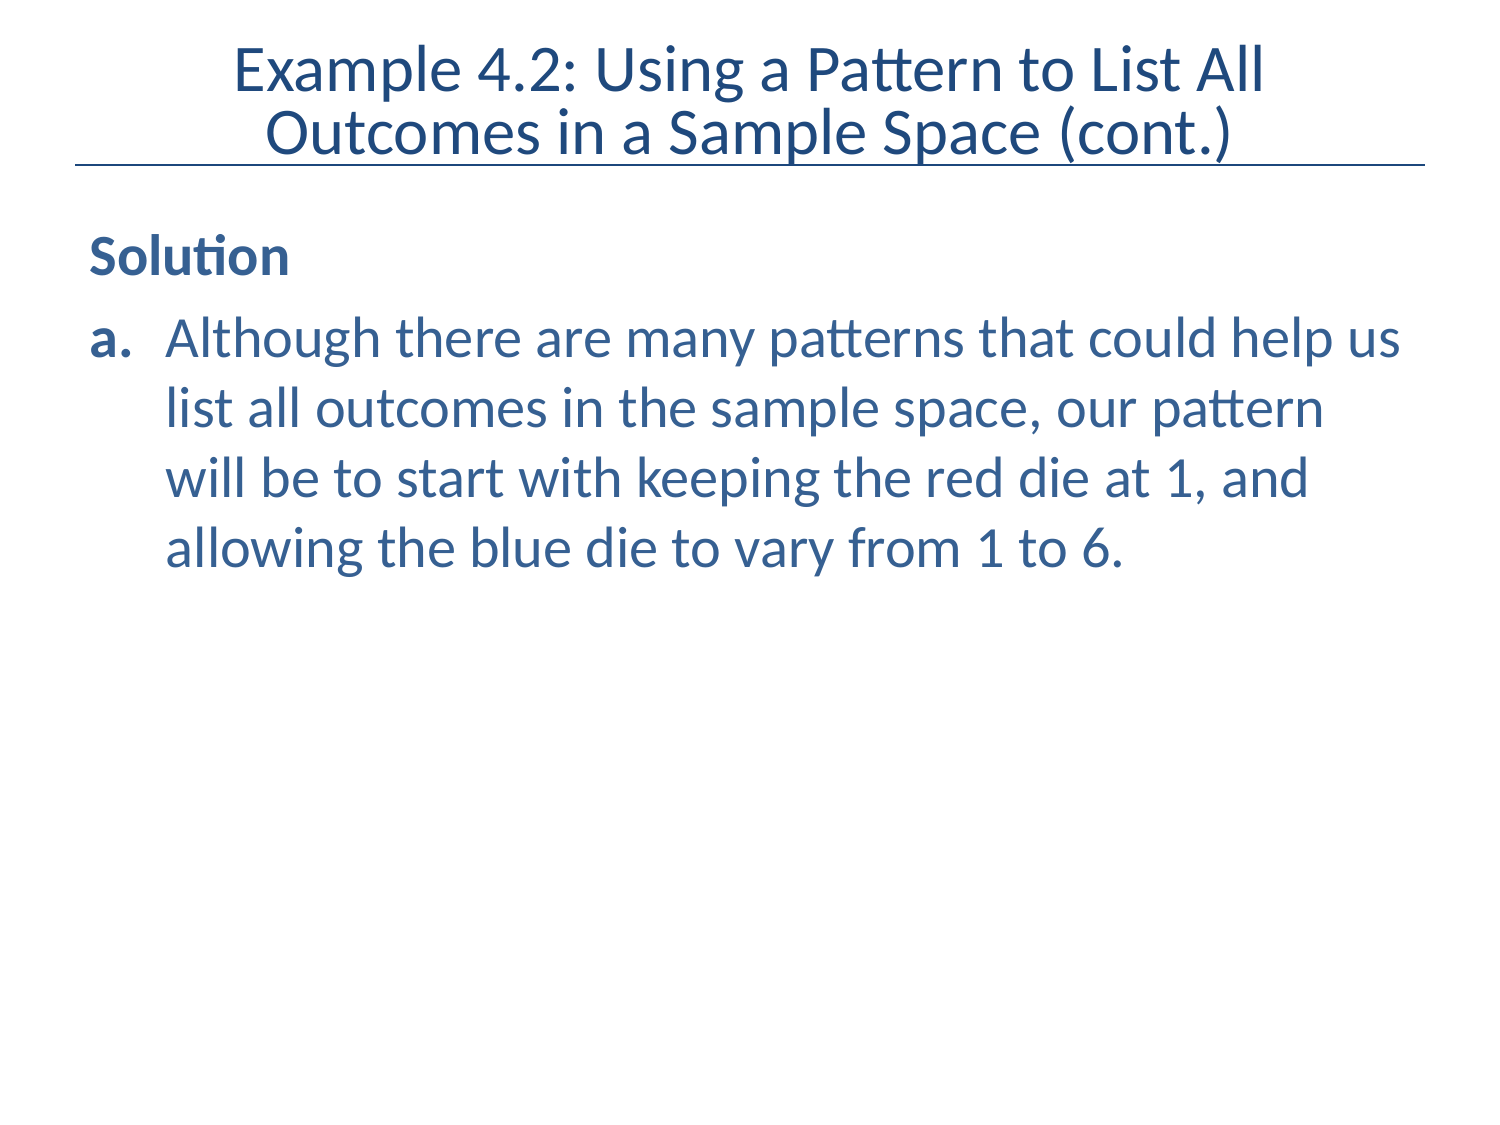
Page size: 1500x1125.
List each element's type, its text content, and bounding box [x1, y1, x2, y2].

title Example 4.2: Using a Pattern to List All Outcomes in a Sample Space (cont.) [75, 29, 1425, 180]
list Solution a. Although there are many patterns that could help us list all outcomes in the sample space, our pattern will be to start with keeping the red die at 1, and allowing the blue die to vary from 1 to 6. [75, 210, 1425, 1075]
